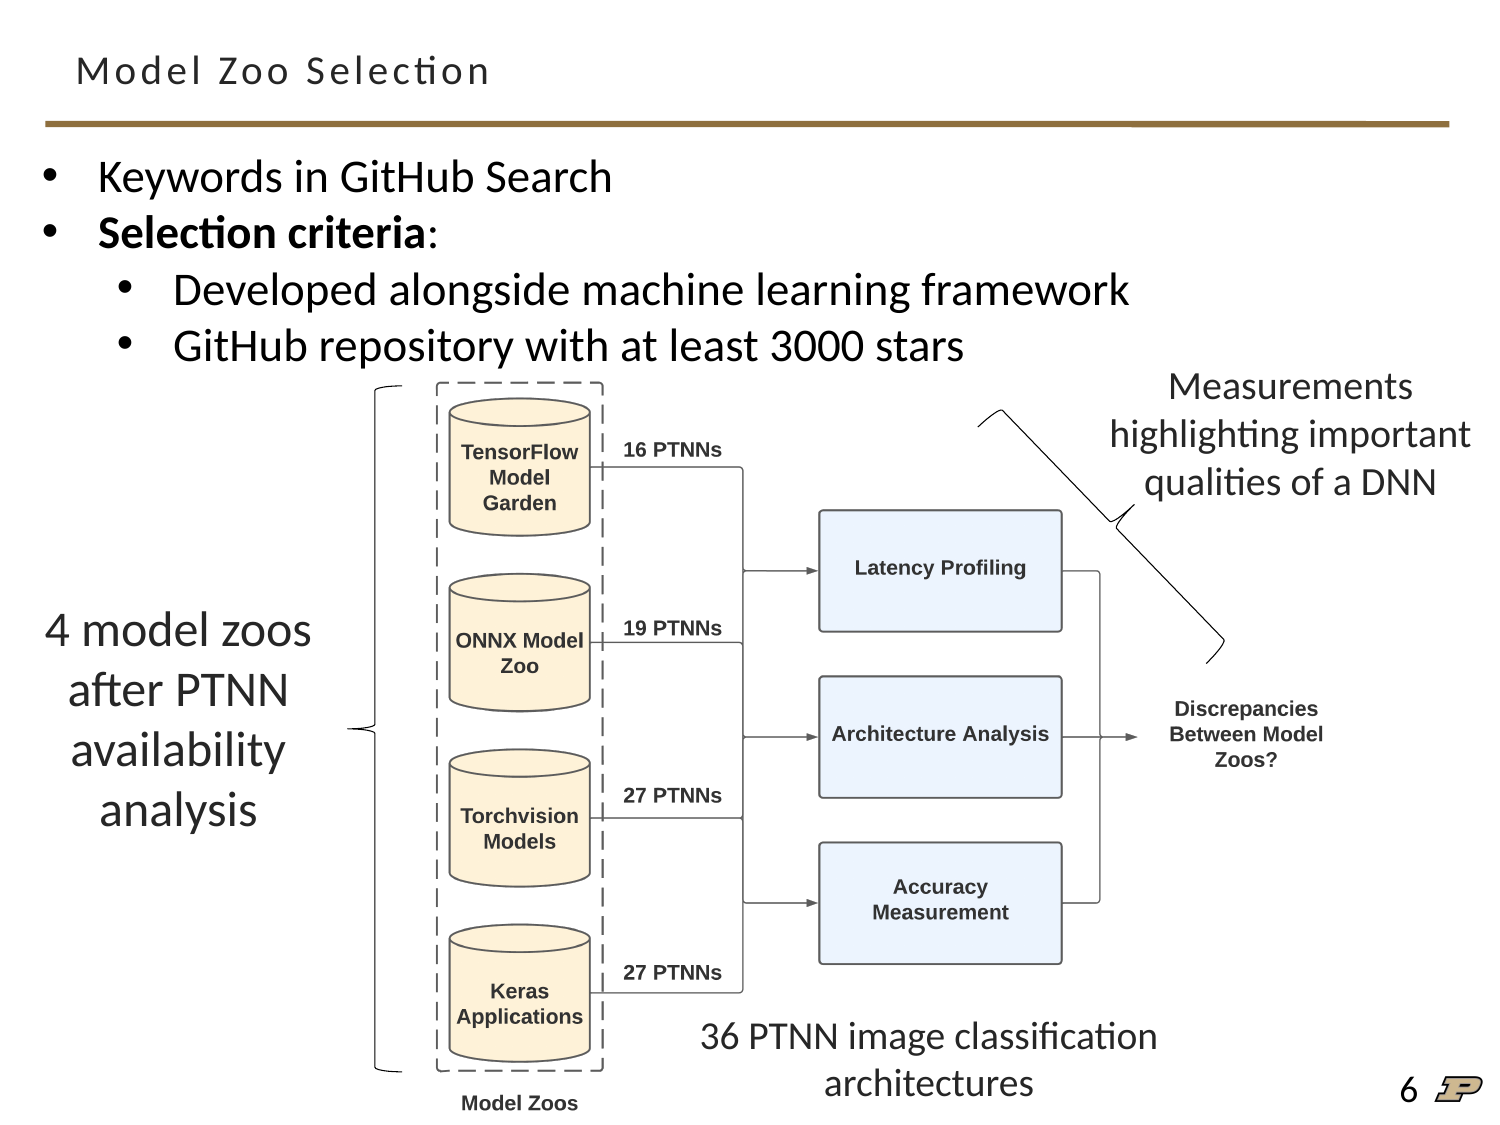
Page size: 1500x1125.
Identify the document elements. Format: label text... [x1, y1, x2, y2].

text_box 6 [1375, 1048, 1436, 1109]
picture [1434, 1076, 1483, 1102]
title Model Zoo Selection [43, 17, 1368, 127]
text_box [9, 357, 1331, 1125]
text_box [1083, 351, 1491, 690]
text_box Keywords in GitHub Search Selection criteria: Developed alongside machine learning framework GitHub repository with at least 3000 stars [26, 138, 1491, 357]
